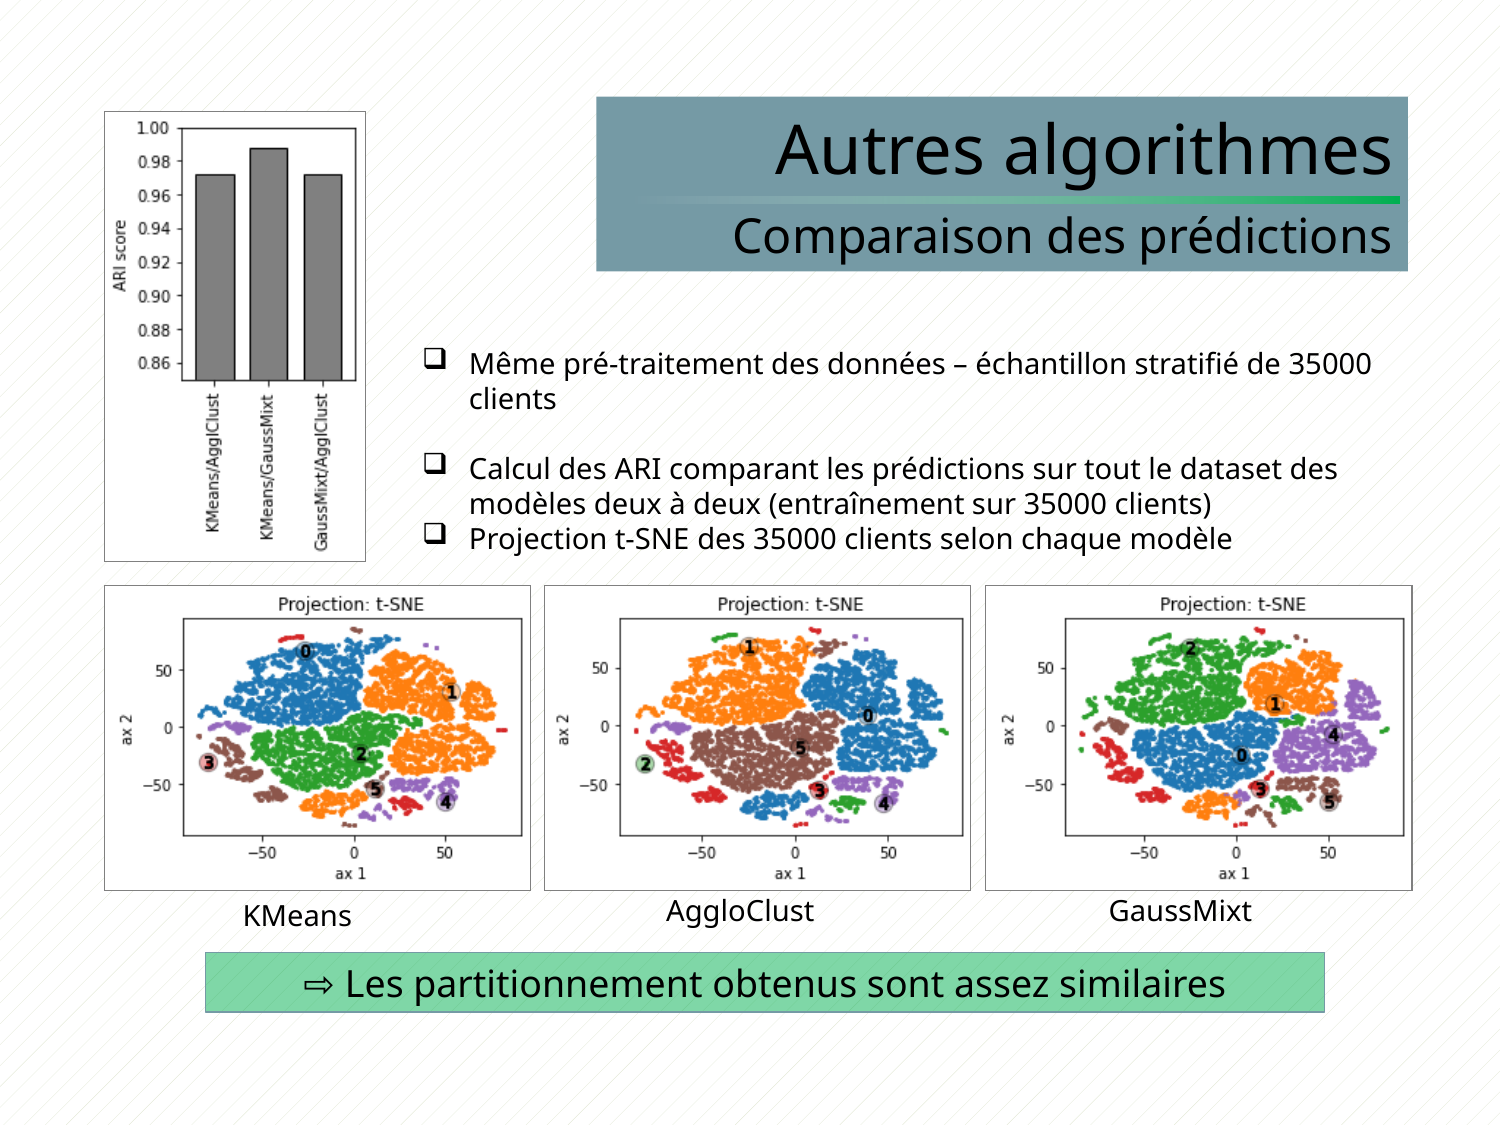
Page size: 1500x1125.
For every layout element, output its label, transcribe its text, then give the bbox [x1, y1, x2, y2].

slide_number [75, 1042, 425, 1103]
text_box ⇨ Les partitionnement obtenus sont assez similaires [205, 964, 1325, 1012]
text_box Même pré-traitement des données – échantillon stratifié de 35000 clients Calcul des ARI comparant les prédictions sur tout le dataset des modèles deux à deux (entraînement sur 35000 clients) Projection t-SNE des 35000 clients selon chaque modèle [407, 338, 1412, 563]
title Autres algorithmes Comparaison des prédictions [596, 96, 1408, 272]
text_box [625, 194, 1402, 206]
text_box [104, 585, 1412, 956]
picture [104, 111, 366, 561]
footer [472, 1042, 1028, 1103]
